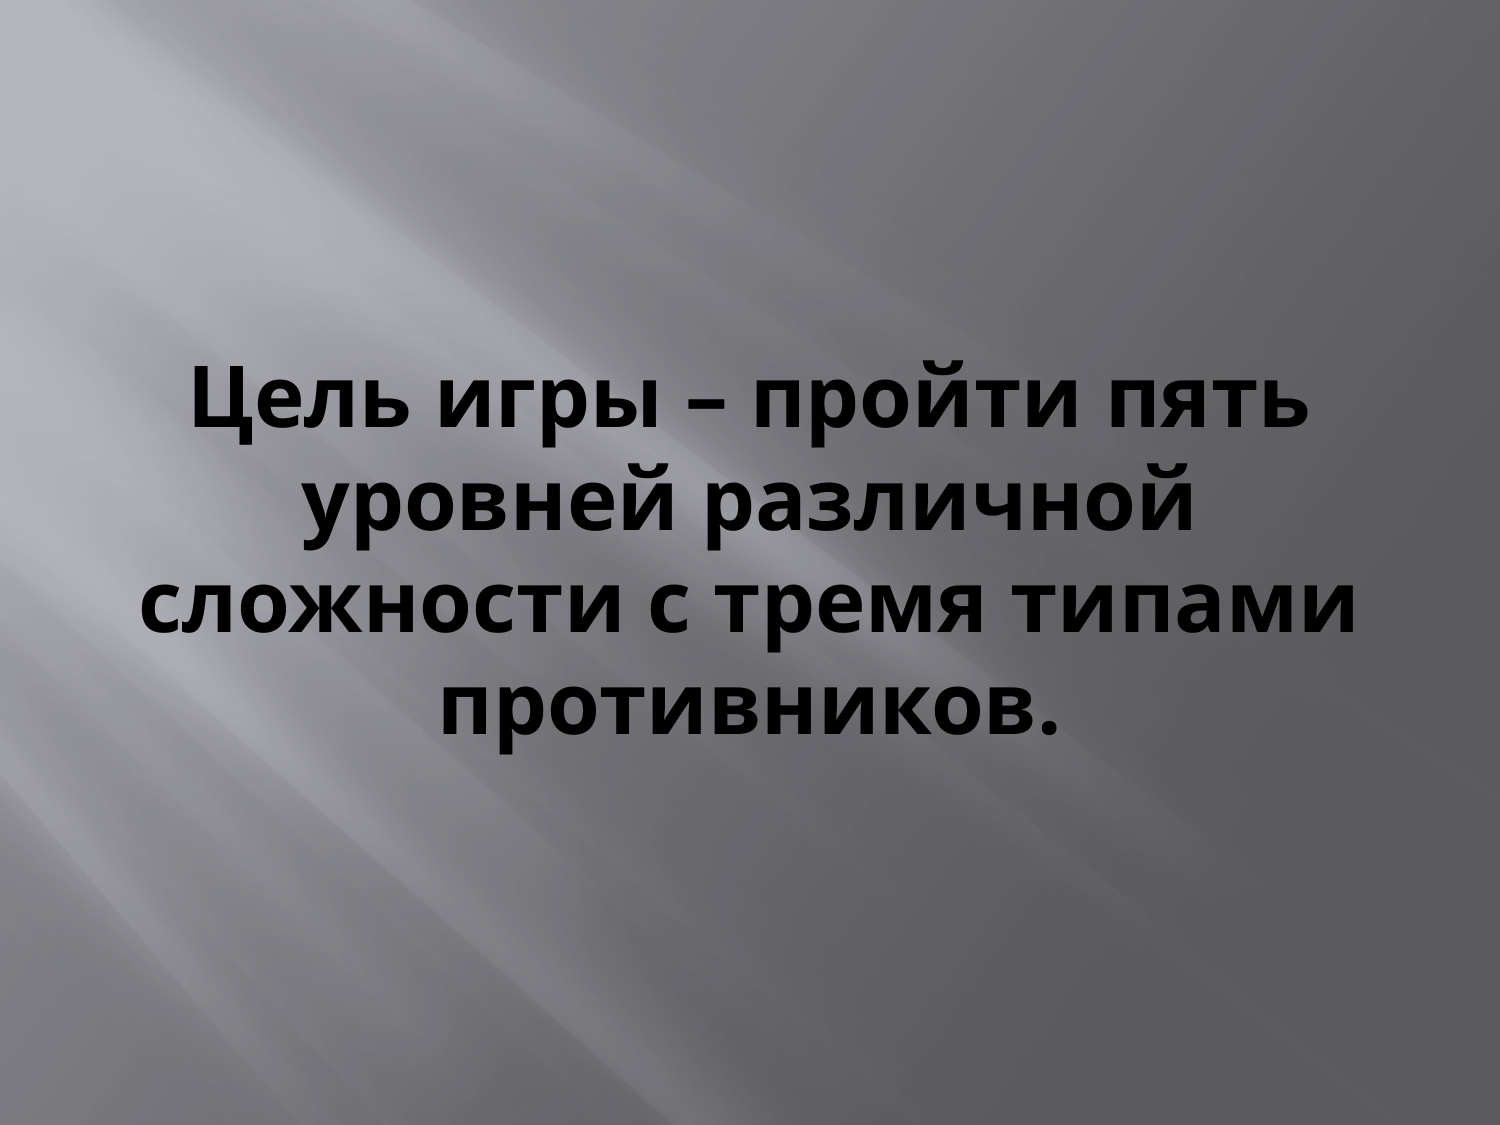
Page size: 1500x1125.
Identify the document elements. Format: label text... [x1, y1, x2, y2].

title Цель игры – пройти пять уровней различной сложности с тремя типами противников. [75, 0, 1425, 1094]
